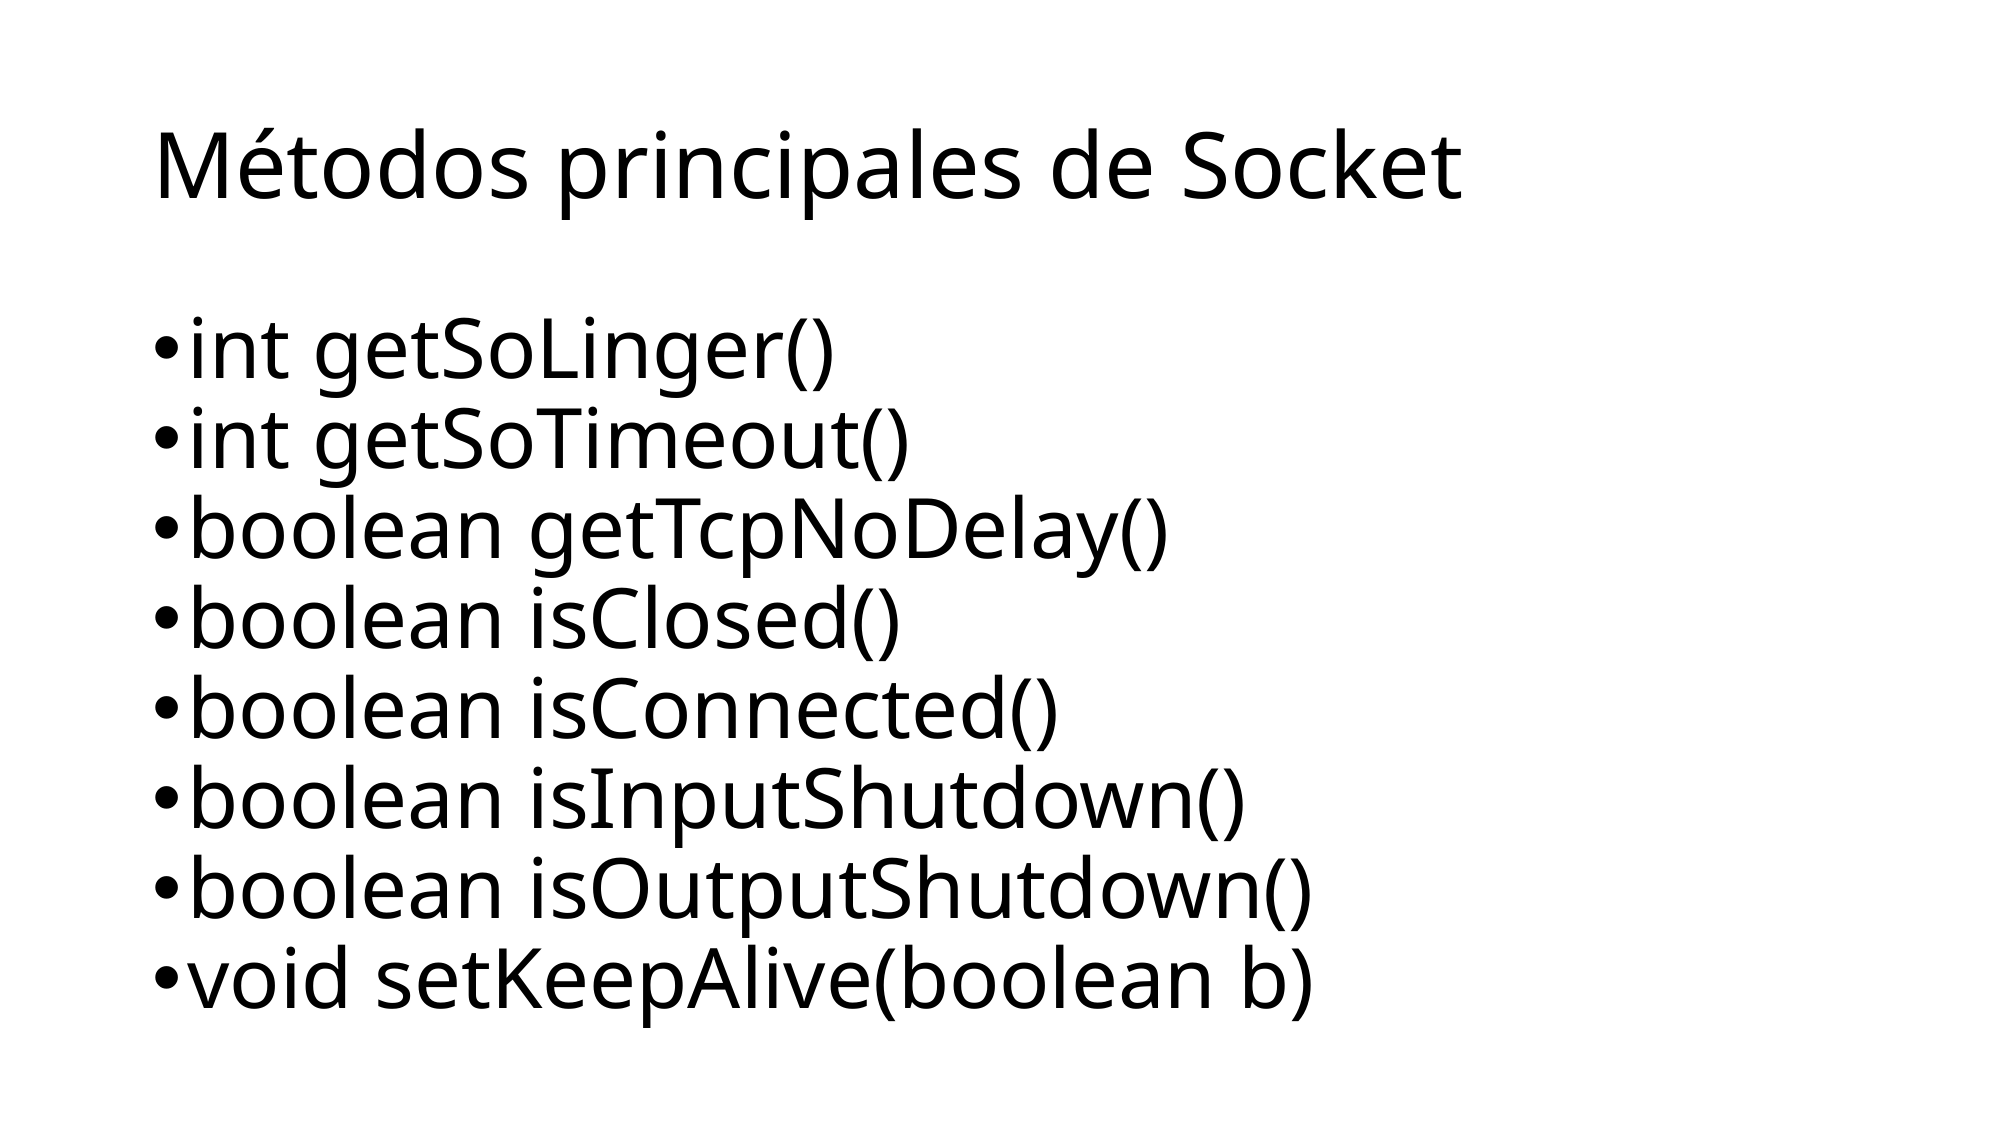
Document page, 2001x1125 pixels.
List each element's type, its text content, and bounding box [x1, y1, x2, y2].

text_box Métodos principales de Socket [137, 59, 1863, 277]
text_box int getSoLinger() int getSoTimeout() boolean getTcpNoDelay() boolean isClosed() boolean isConnected() boolean isInputShutdown() boolean isOutputShutdown() void setKeepAlive(boolean b) [137, 299, 1863, 1013]
